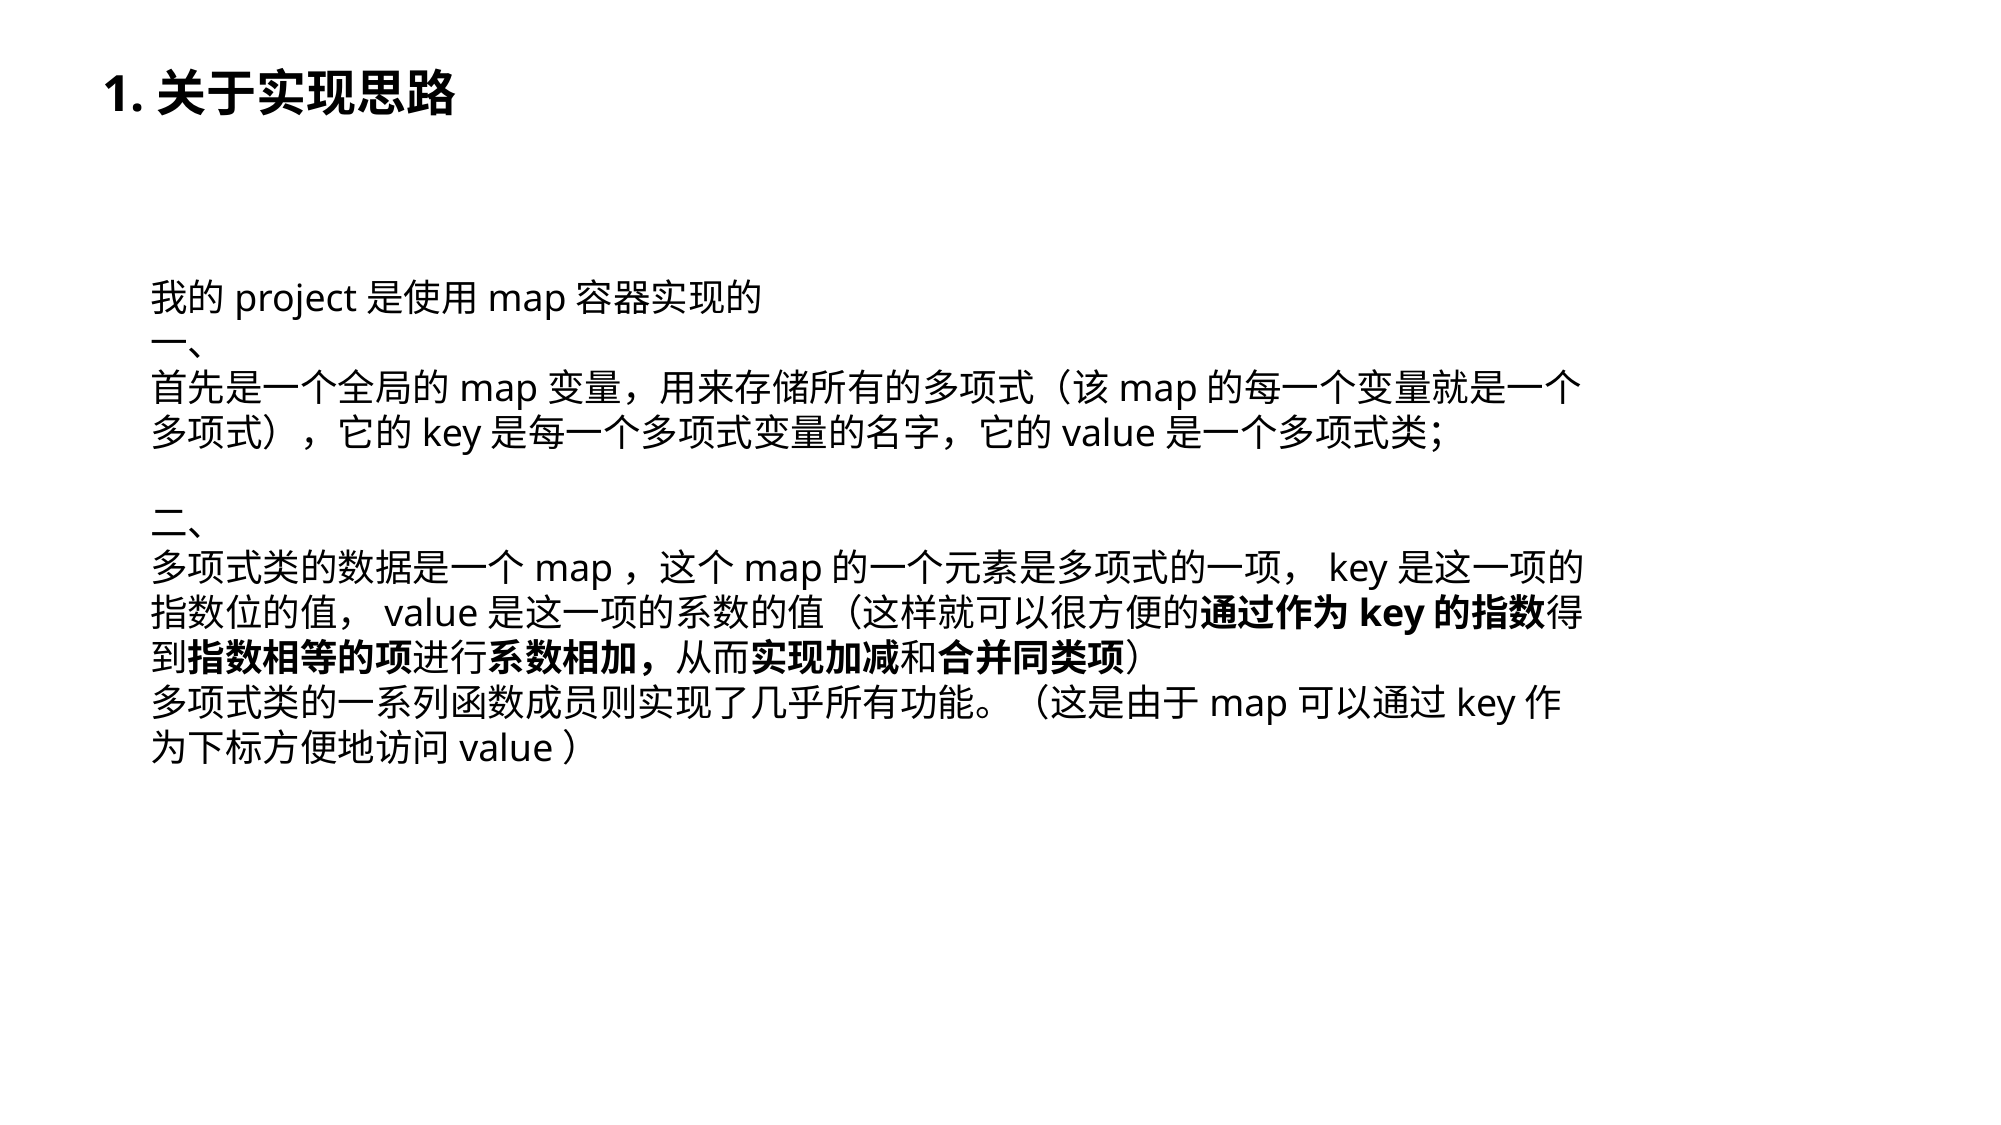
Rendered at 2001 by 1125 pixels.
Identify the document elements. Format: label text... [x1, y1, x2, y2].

text_box 1.关于实现思路 [87, 54, 898, 130]
text_box 我的project是使用map容器实现的 一、 首先是一个全局的map变量，用来存储所有的多项式（该map的每一个变量就是一个多项式），它的key是每一个多项式变量的名字，它的value是一个多项式类； 二、 多项式类的数据是一个map，这个map的一个元素是多项式的一项，key是这一项的指数位的值，value是这一项的系数的值（这样就可以很方便的通过作为key的指数得到指数相等的项进行系数相加，从而实现加减和合并同类项） 多项式类的一系列函数成员则实现了几乎所有功能。（这是由于map可以通过key作为下标方便地访问value） [135, 266, 1604, 822]
